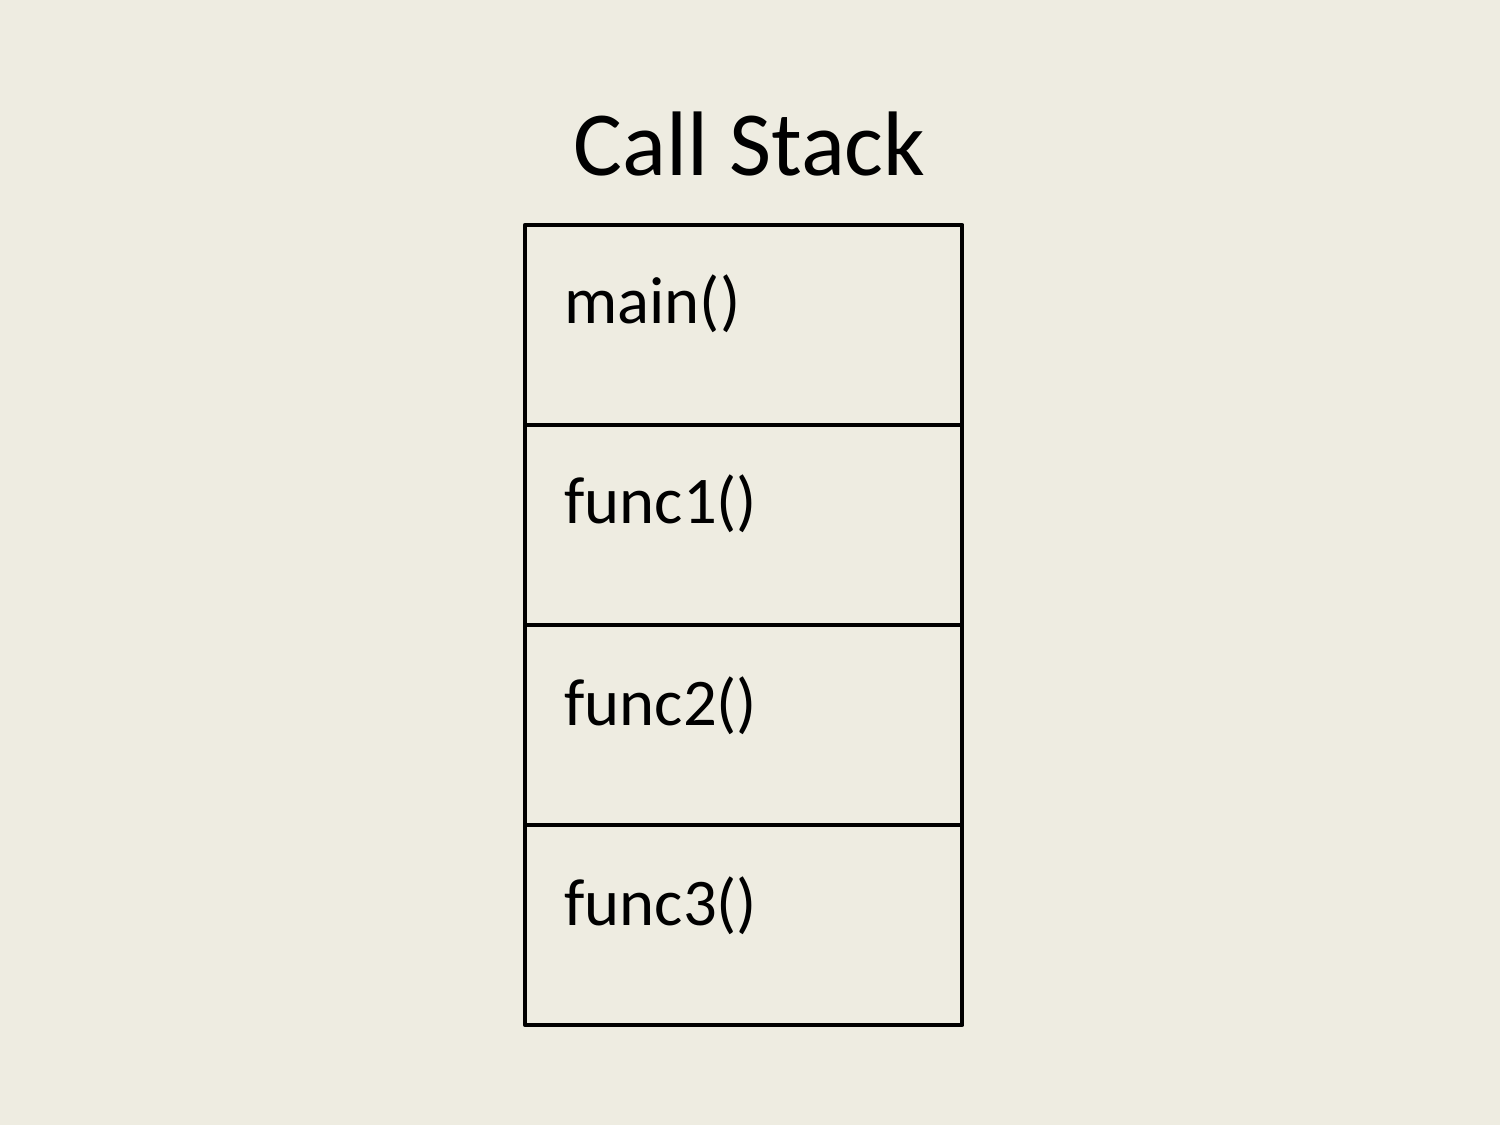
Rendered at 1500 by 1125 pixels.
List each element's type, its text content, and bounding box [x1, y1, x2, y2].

text_box func1() [549, 449, 938, 545]
text_box [523, 223, 964, 427]
title Call Stack [75, 45, 1425, 233]
text_box [523, 427, 964, 627]
text_box [523, 627, 964, 827]
text_box func2() [549, 651, 938, 747]
text_box main() [549, 249, 938, 345]
text_box [523, 827, 964, 1027]
text_box func3() [549, 851, 938, 947]
